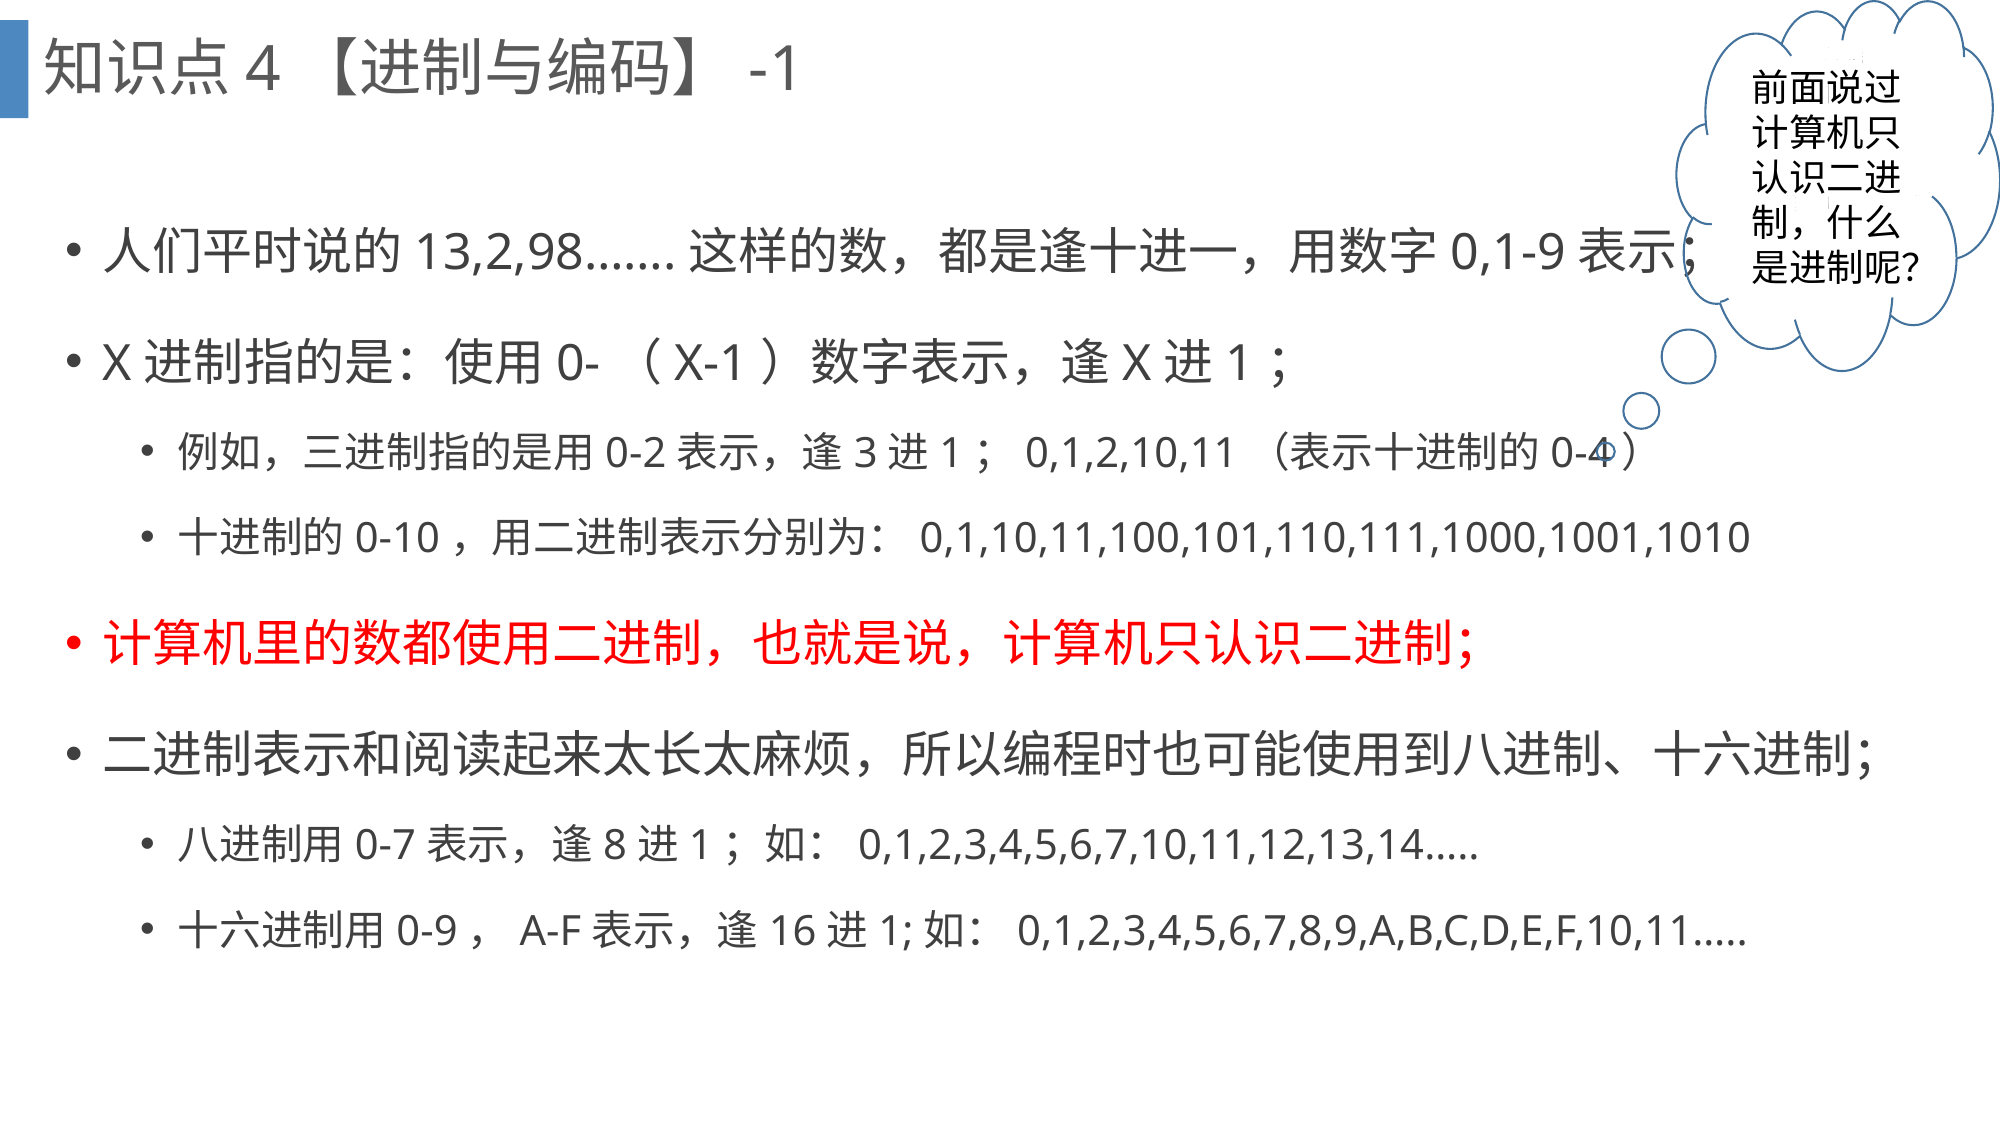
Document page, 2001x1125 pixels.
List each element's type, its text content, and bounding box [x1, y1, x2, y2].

text_box 前面说过计算机只认识二进制，什么是进制呢？ [1595, 441, 1616, 462]
text_box 知识点4【进制与编码】-1 [28, 0, 1867, 140]
text_box 前面说过计算机只认识二进制，什么是进制呢？ [1675, 0, 2000, 373]
text_box 前面说过计算机只认识二进制，什么是进制呢？ [1660, 328, 1717, 385]
list 人们平时说的13,2,98…….这样的数，都是逢十进一，用数字0,1-9表示； X进制指的是：使用0-（X-1）数字表示，逢X进1； 例如，三进制指的是用0-2表示，逢3进1；0,1,2,10,11（表示十进制的0-4） 十进制的0-10，用二进制表示分别为：0,1,10,11,100,101,110,111,1000,1001,1010 计算机里的数都使用二进制，也就是说，计算机只认识二进制； 二进制表示和阅读起来太长太麻烦，所以编程时也可能使用到八进制、十六进制； 八进制用0-7表示，逢8进1；如：0,1,2,3,4,5,6,7,10,11,12,13,14….. 十六进制用0-9，A-F表示，逢16进1;如：0,1,2,3,4,5,6,7,8,9,A,B,C,D,E,F,10,11….. [50, 181, 1938, 968]
text_box 前面说过计算机只认识二进制，什么是进制呢？ [1622, 391, 1661, 430]
text_box 知识点4【进制与编码】-1 [1881, 0, 1921, 17]
